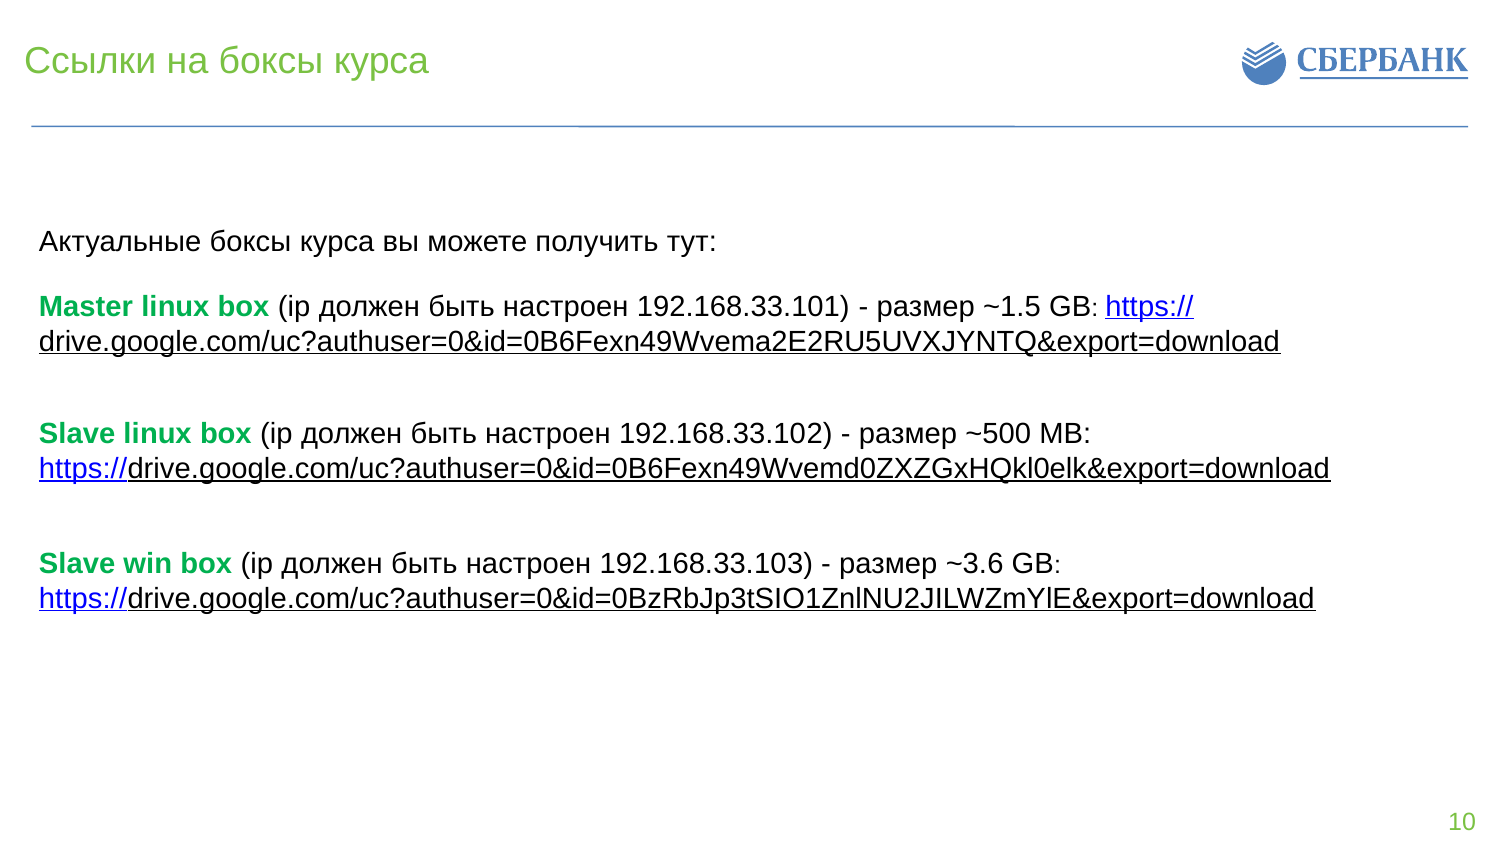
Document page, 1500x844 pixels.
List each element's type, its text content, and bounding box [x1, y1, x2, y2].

text_box Ссылки на боксы курса [24, 13, 1186, 104]
text_box Актуальные боксы курса вы можете получить тут: Master linux box (ip должен быть настроен 192.168.33.101) - размер ~1.5 GB: https://drive.google.com/uc?authuser=0&id=0B6Fexn49Wvema2E2RU5UVXJYNTQ&export=download Slave linux box (ip должен быть настроен 192.168.33.102) - размер ~500 MB: https://drive.google.com/uc?authuser=0&id=0B6Fexn49Wvemd0ZXZGxHQkl0elk&export=download Slave win box (ip должен быть настроен 192.168.33.103) - размер ~3.6 GB: https://drive.google.com/uc?authuser=0&id=0BzRbJp3tSIO1ZnlNU2JILWZmYlE&export=download [24, 214, 1500, 735]
